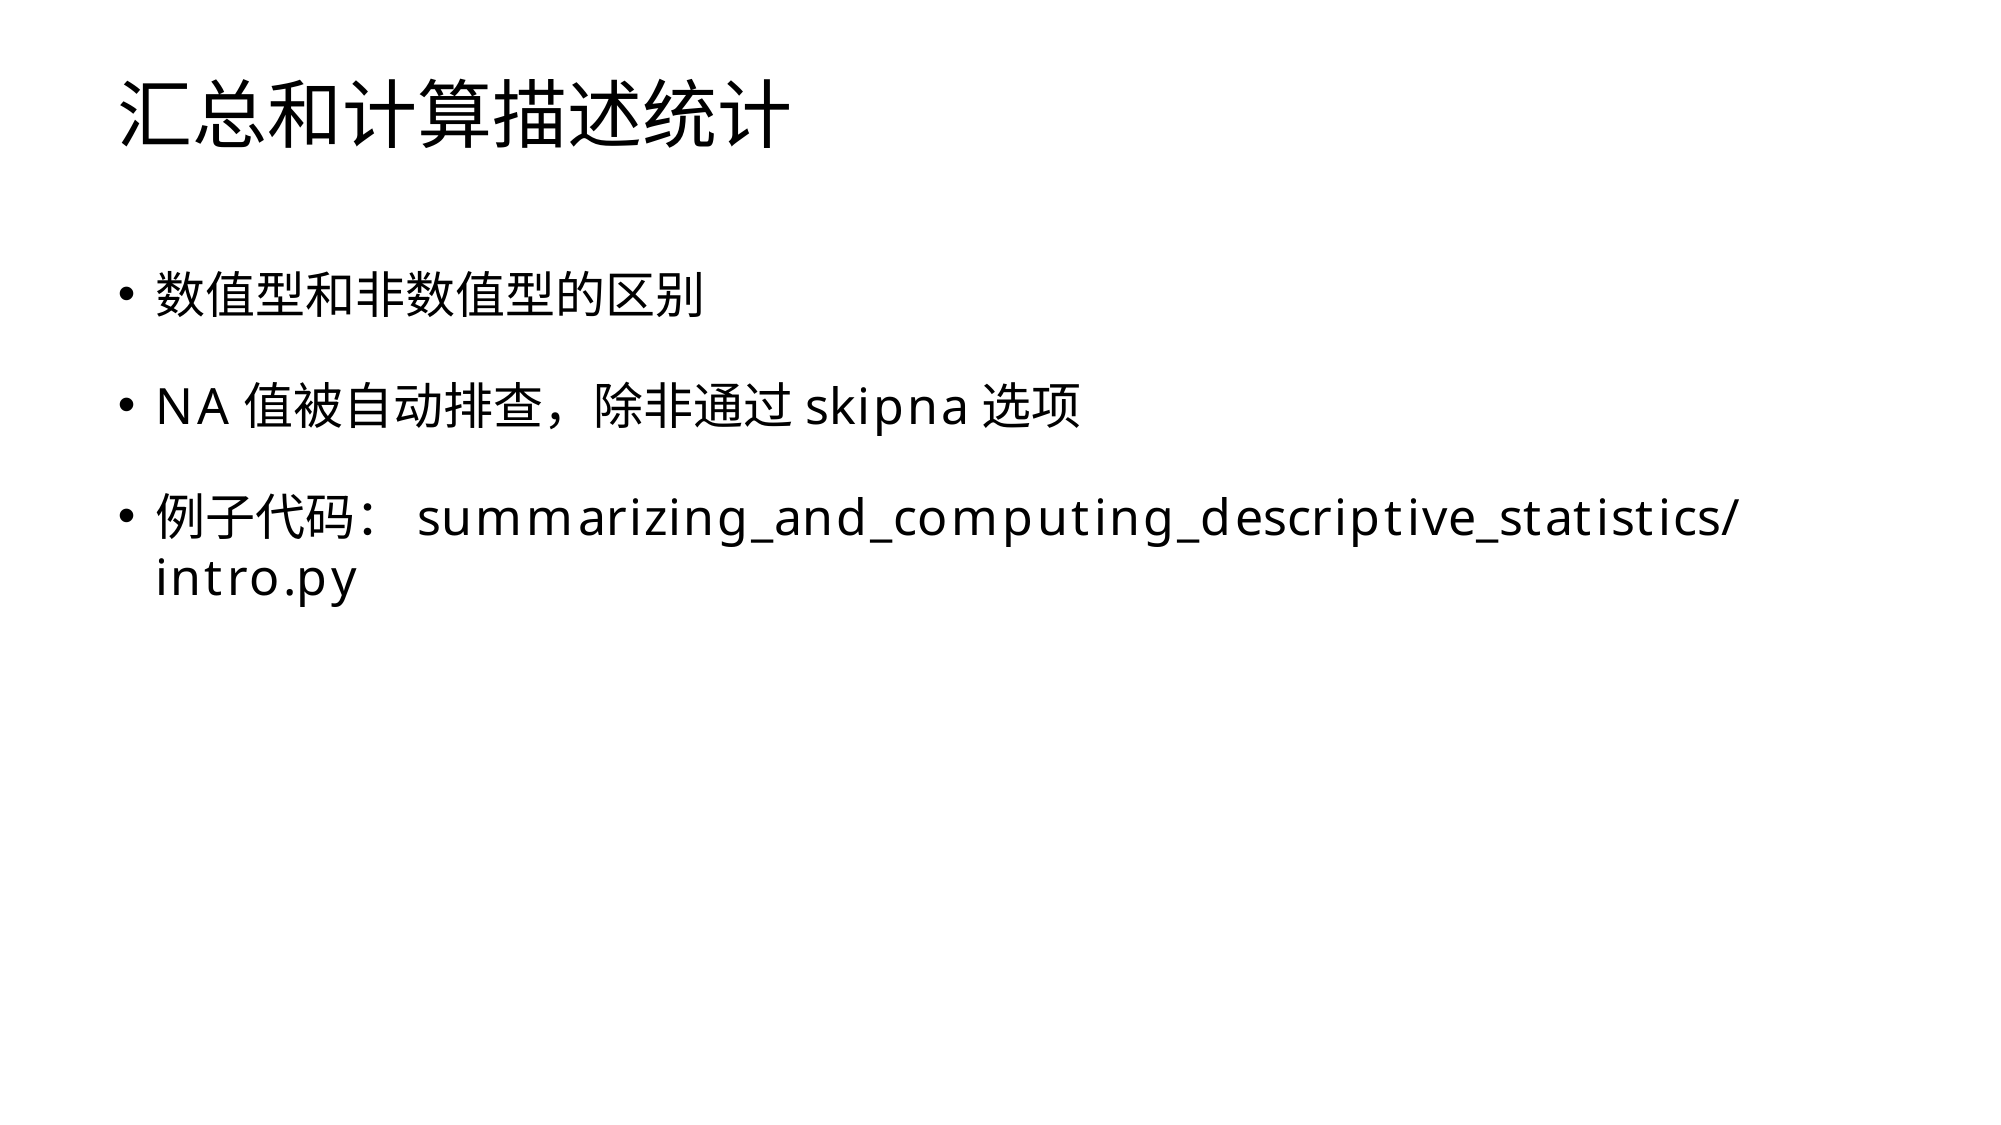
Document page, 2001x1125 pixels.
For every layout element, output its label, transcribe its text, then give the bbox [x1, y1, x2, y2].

text_box 数值型和非数值型的区别 NA值被自动排查，除非通过skipna选项 例子代码：summarizing_and_computing_descriptive_statistics/intro.py [115, 261, 1826, 606]
title 汇总和计算描述统计 [115, 65, 796, 256]
